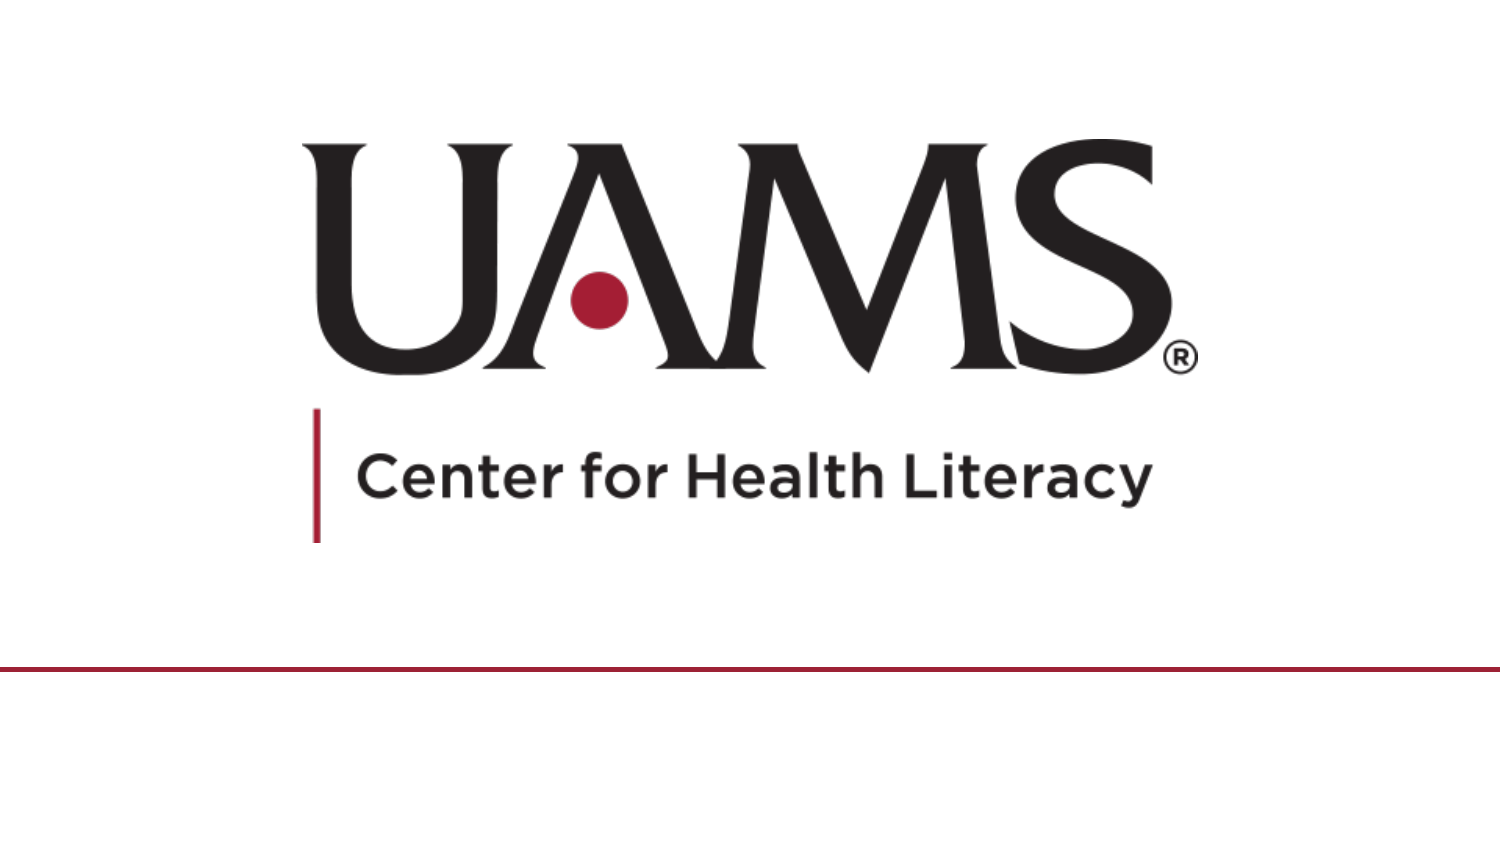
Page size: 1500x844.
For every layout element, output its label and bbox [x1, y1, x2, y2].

picture [302, 139, 1198, 543]
